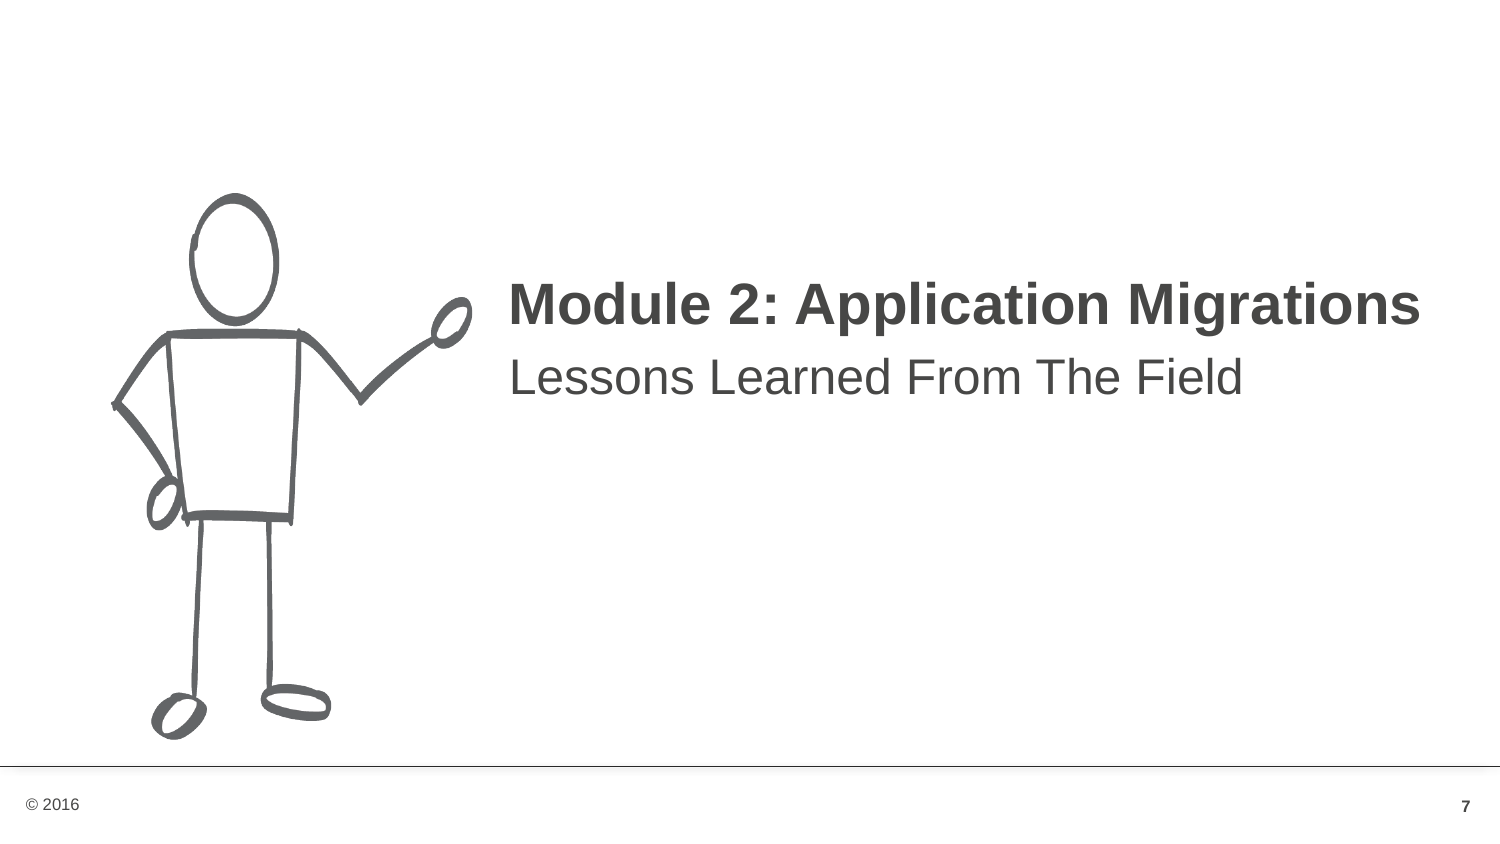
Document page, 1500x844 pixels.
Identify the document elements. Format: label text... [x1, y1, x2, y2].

title Module 2: Application Migrations [493, 219, 1500, 383]
subtitle Lessons Learned From The Field [493, 336, 1402, 553]
picture [108, 192, 473, 742]
